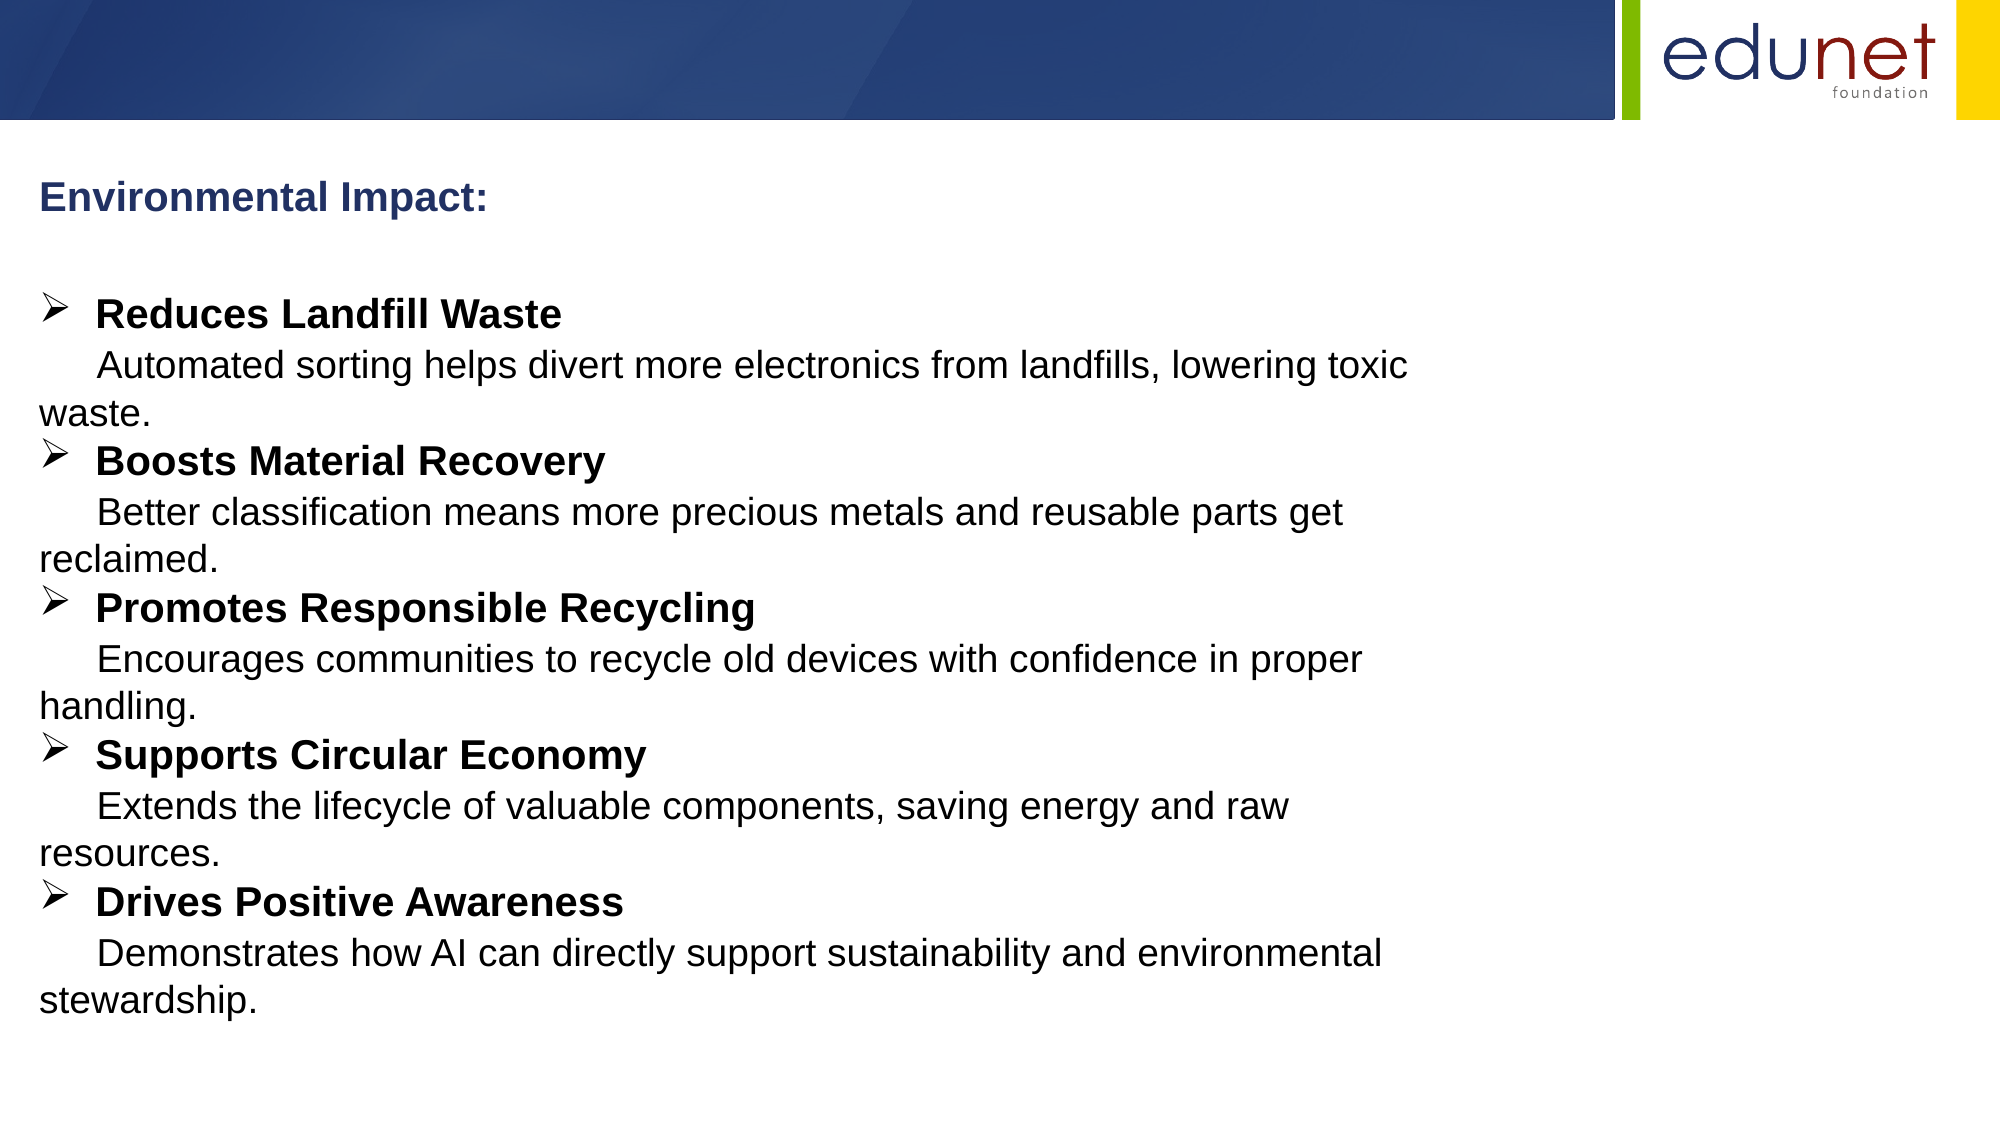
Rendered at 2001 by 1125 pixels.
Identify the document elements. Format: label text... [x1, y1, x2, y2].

picture [1652, 12, 1948, 108]
text_box Reduces Landfill Waste Automated sorting helps divert more electronics from landfills, lowering toxic waste. Boosts Material Recovery Better classification means more precious metals and reusable parts get reclaimed. Promotes Responsible Recycling Encourages communities to recycle old devices with confidence in proper handling. Supports Circular Economy Extends the lifecycle of valuable components, saving energy and raw resources. Drives Positive Awareness Demonstrates how AI can directly support sustainability and environmental stewardship. [24, 279, 1437, 1029]
text_box Environmental Impact: [24, 162, 527, 227]
